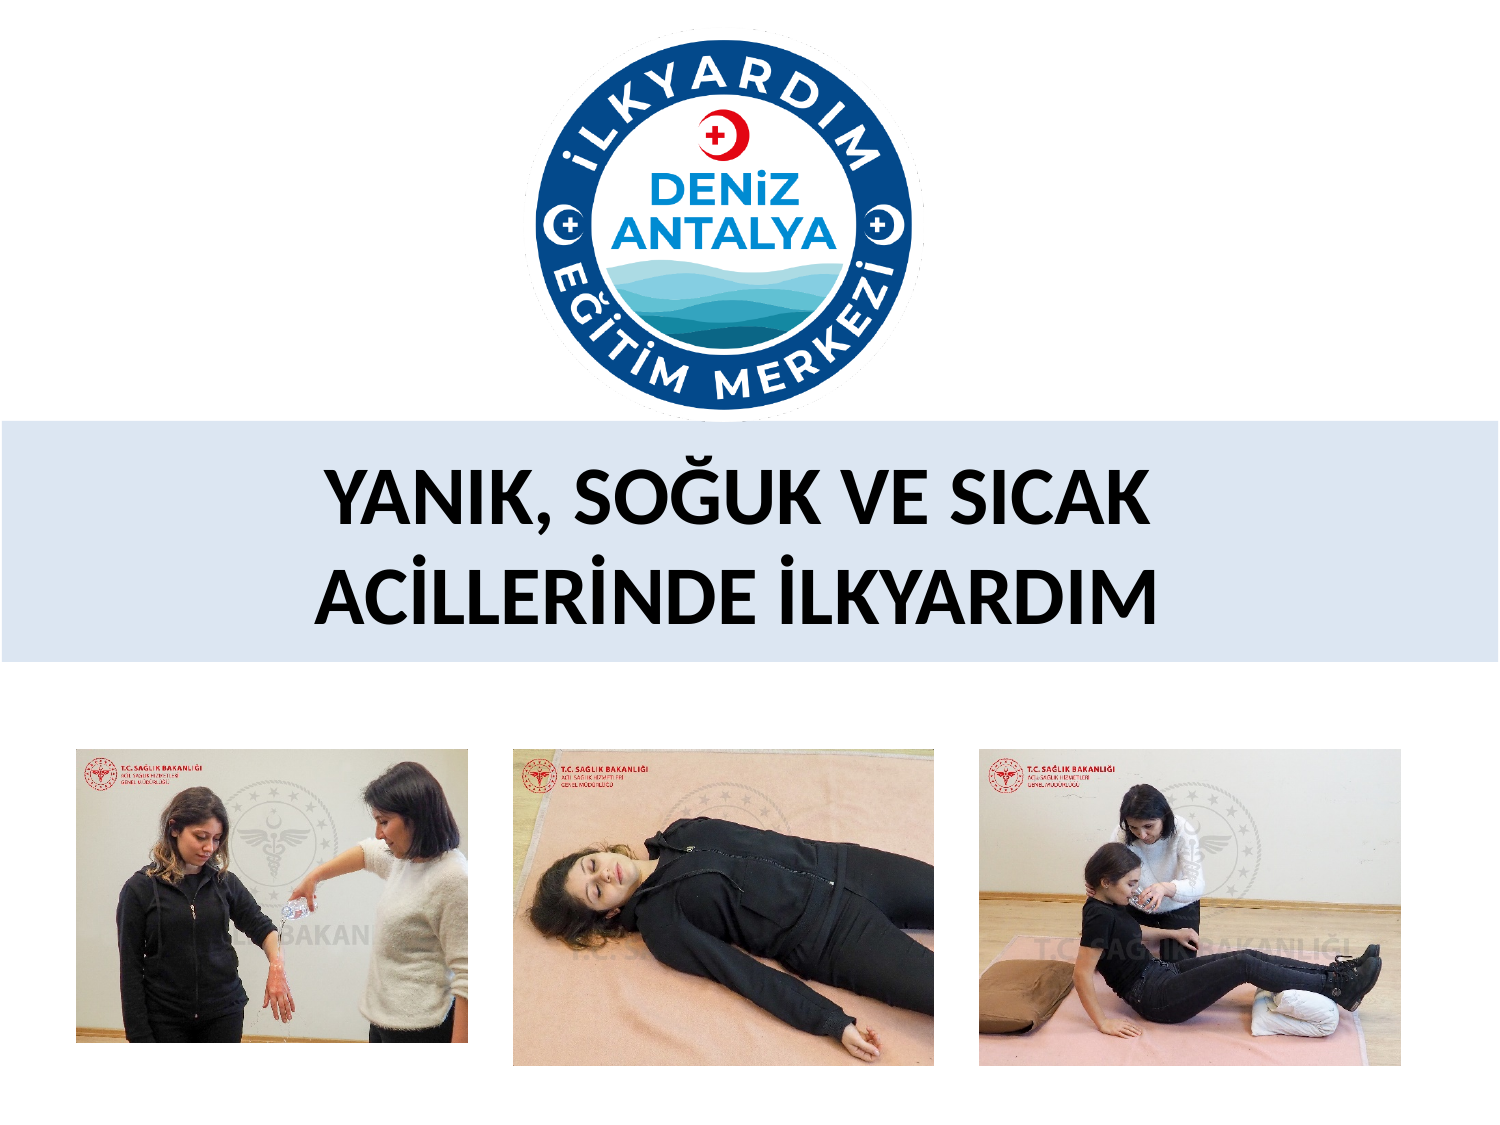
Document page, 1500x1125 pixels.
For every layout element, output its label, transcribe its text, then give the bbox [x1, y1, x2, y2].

text_box [0, 419, 1500, 664]
picture [522, 27, 925, 422]
picture [76, 749, 468, 1043]
picture [512, 749, 935, 1066]
title YANIK, SOĞUK VE SICAK ACİLLERİNDE İLKYARDIM [100, 420, 1376, 662]
picture [979, 749, 1401, 1066]
